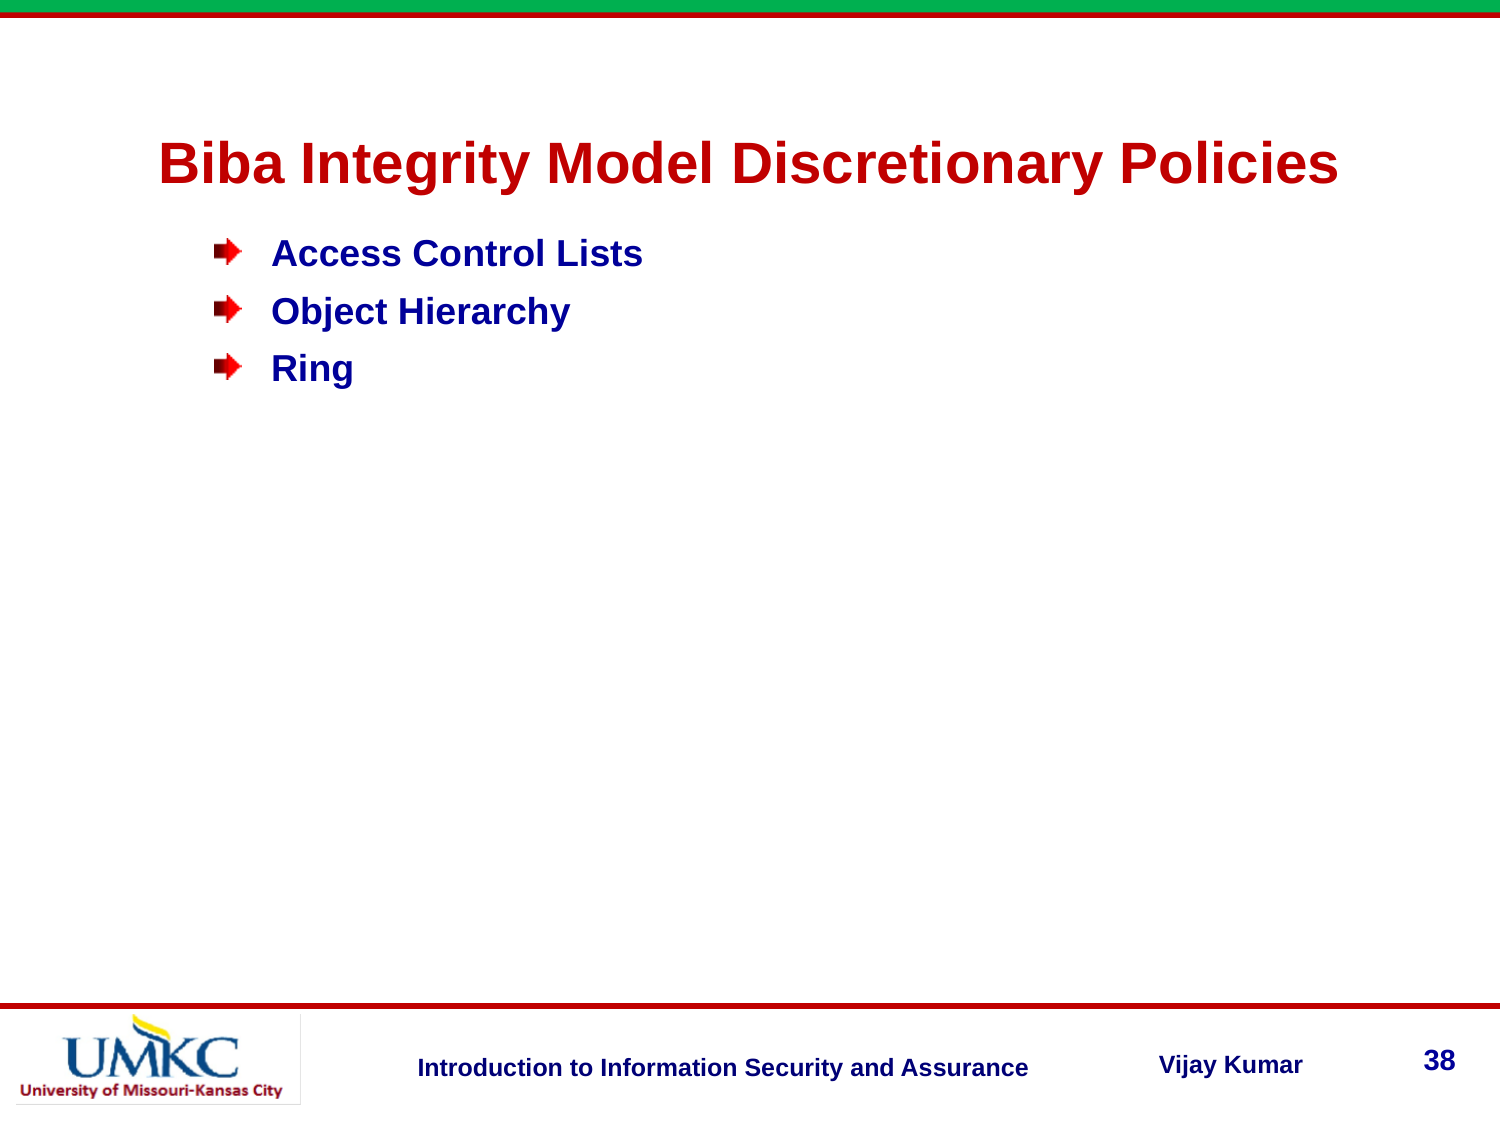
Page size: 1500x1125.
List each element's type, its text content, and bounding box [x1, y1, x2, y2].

text_box Access Control Lists Object Hierarchy Ring [124, 221, 1359, 397]
picture [214, 353, 242, 380]
picture [16, 1014, 301, 1106]
picture [214, 238, 242, 265]
picture [214, 295, 242, 323]
slide_number 38 [1372, 1033, 1472, 1074]
title Biba Integrity Model Discretionary Policies [112, 99, 1388, 220]
